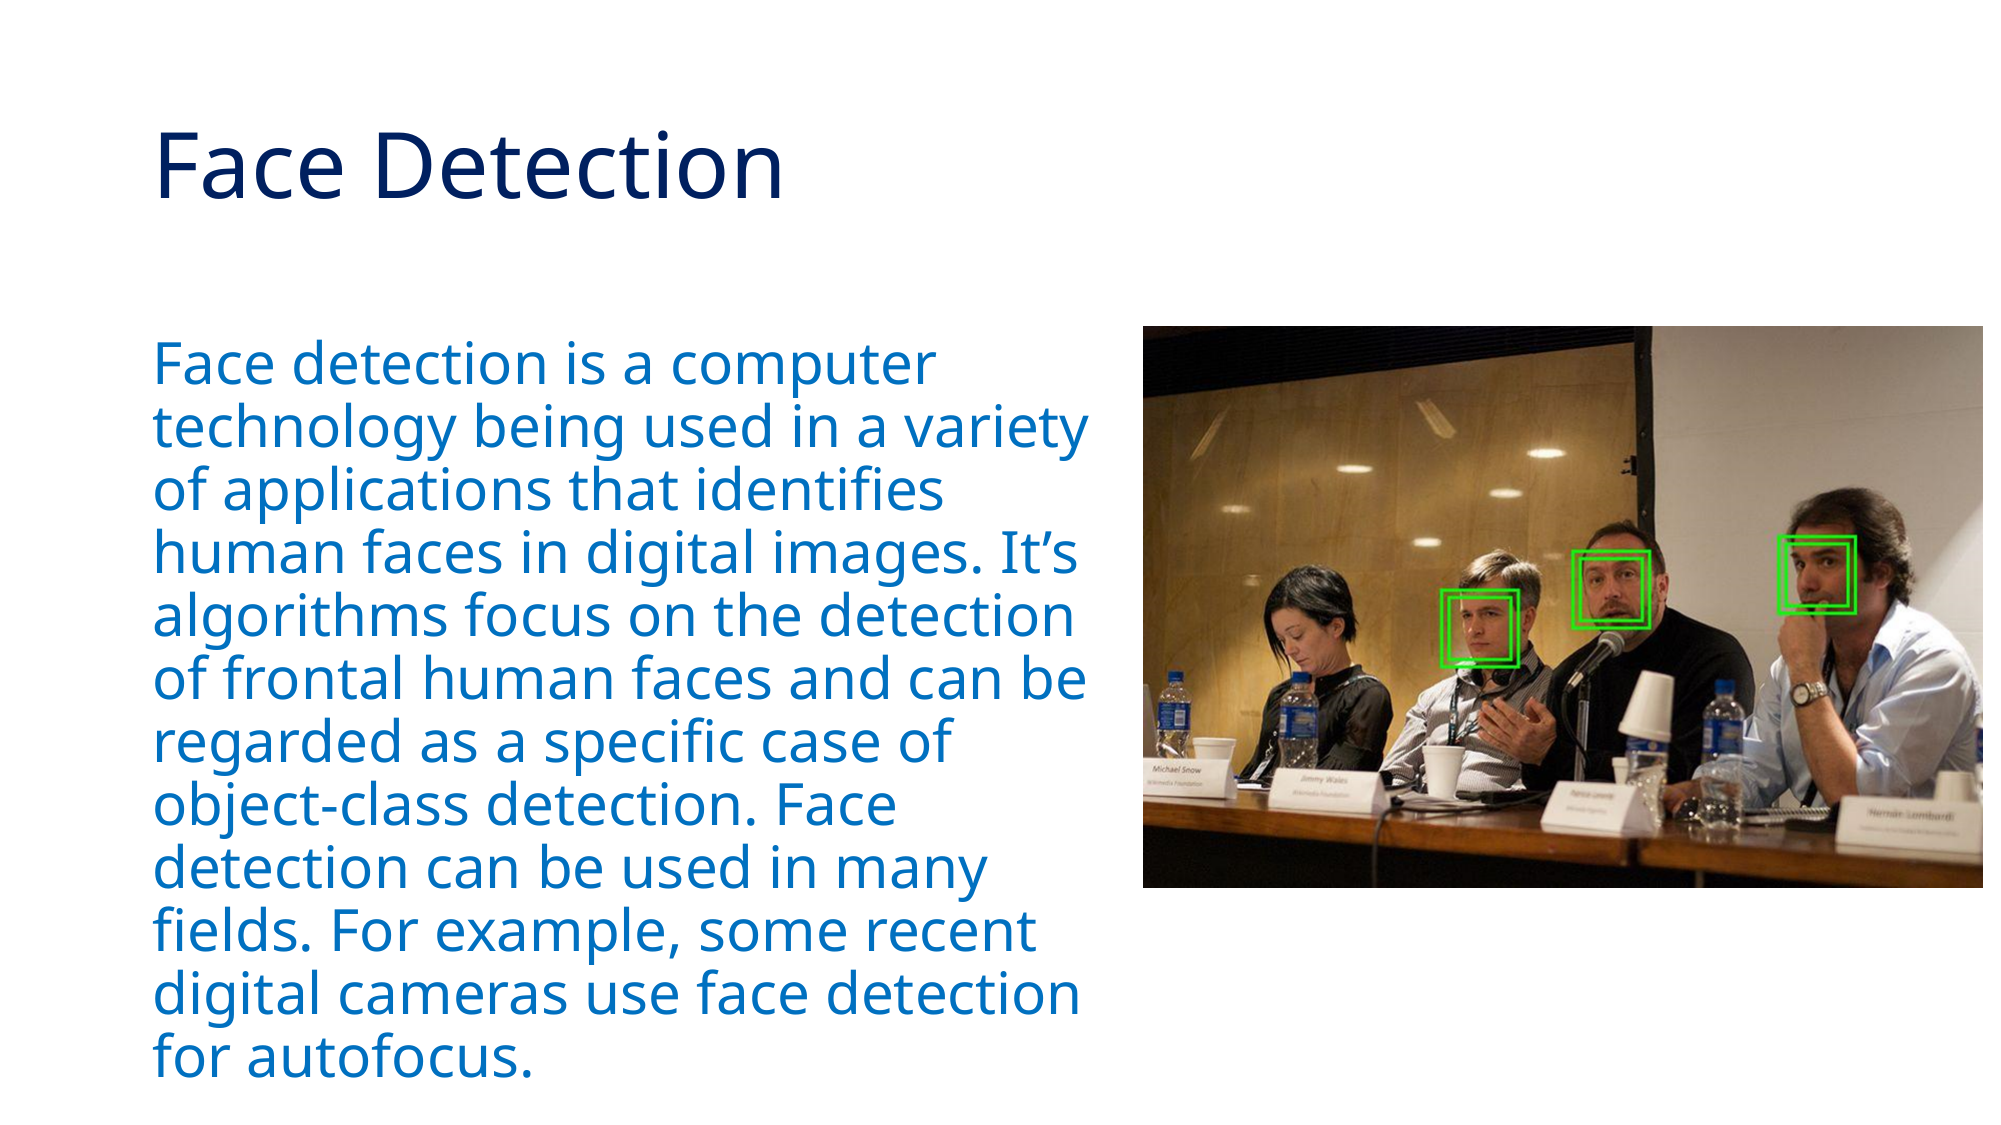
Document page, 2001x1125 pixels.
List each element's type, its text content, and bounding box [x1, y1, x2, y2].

picture [1143, 326, 1983, 888]
list Face detection is a computer technology being used in a variety of applications that identifies human faces in digital images. It’s algorithms focus on the detection of frontal human faces and can be regarded as a specific case of object-class detection. Face detection can be used in many fields. For example, some recent digital cameras use face detection for autofocus. [137, 326, 1129, 1041]
title Face Detection [137, 59, 1863, 278]
